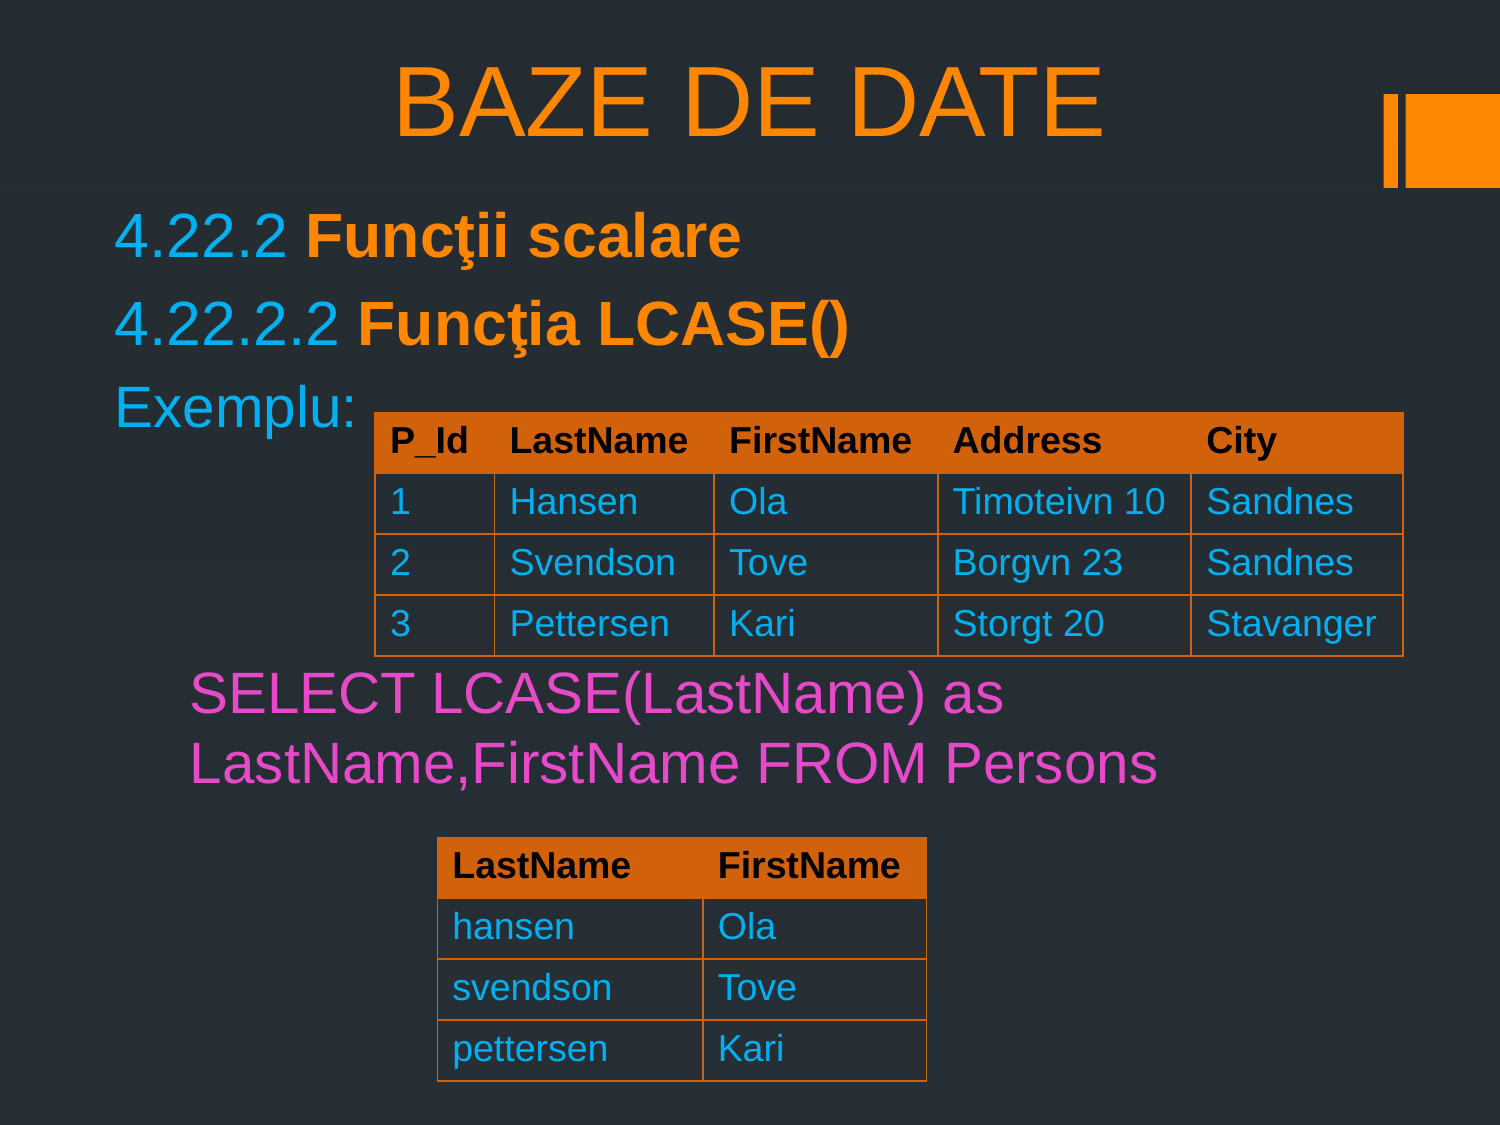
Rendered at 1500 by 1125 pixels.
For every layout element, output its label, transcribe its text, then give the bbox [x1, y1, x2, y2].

table_cell 3 [376, 596, 494, 655]
table_cell Borgvn 23 [939, 535, 1190, 594]
table_cell Timoteivn 10 [939, 474, 1190, 533]
table_header City [1191, 413, 1402, 472]
table_cell svendson [438, 960, 702, 1019]
table_header P_Id [376, 413, 495, 472]
table_cell Sandnes [1192, 535, 1402, 594]
table_cell 1 [376, 474, 494, 533]
table_cell Ola [704, 899, 926, 958]
table_header LastName [495, 413, 714, 472]
table_cell Tove [715, 535, 937, 594]
table_cell Ola [715, 474, 937, 533]
table_cell Tove [704, 960, 926, 1019]
table_cell hansen [438, 899, 702, 958]
table_cell pettersen [438, 1021, 702, 1080]
table_header Address [938, 413, 1191, 472]
table_cell Pettersen [495, 596, 713, 655]
subtitle 4.22.2 Funcţii scalare 4.22.2.2 Funcţia LCASE() Exemplu: SELECT LCASE(LastName) as LastName,FirstName FROM Persons [99, 187, 1400, 1025]
table_header FirstName [703, 838, 926, 897]
table_header LastName [438, 838, 703, 897]
table_cell Stavanger [1192, 596, 1402, 655]
table_cell 2 [376, 535, 494, 594]
table_cell Storgt 20 [939, 596, 1190, 655]
title BAZE DE DATE [112, 0, 1388, 164]
table_header FirstName [714, 413, 938, 472]
table_cell Hansen [495, 474, 713, 533]
table_cell Sandnes [1192, 474, 1402, 533]
table_cell Kari [704, 1021, 926, 1080]
table_cell Kari [715, 596, 937, 655]
table_cell Svendson [495, 535, 713, 594]
